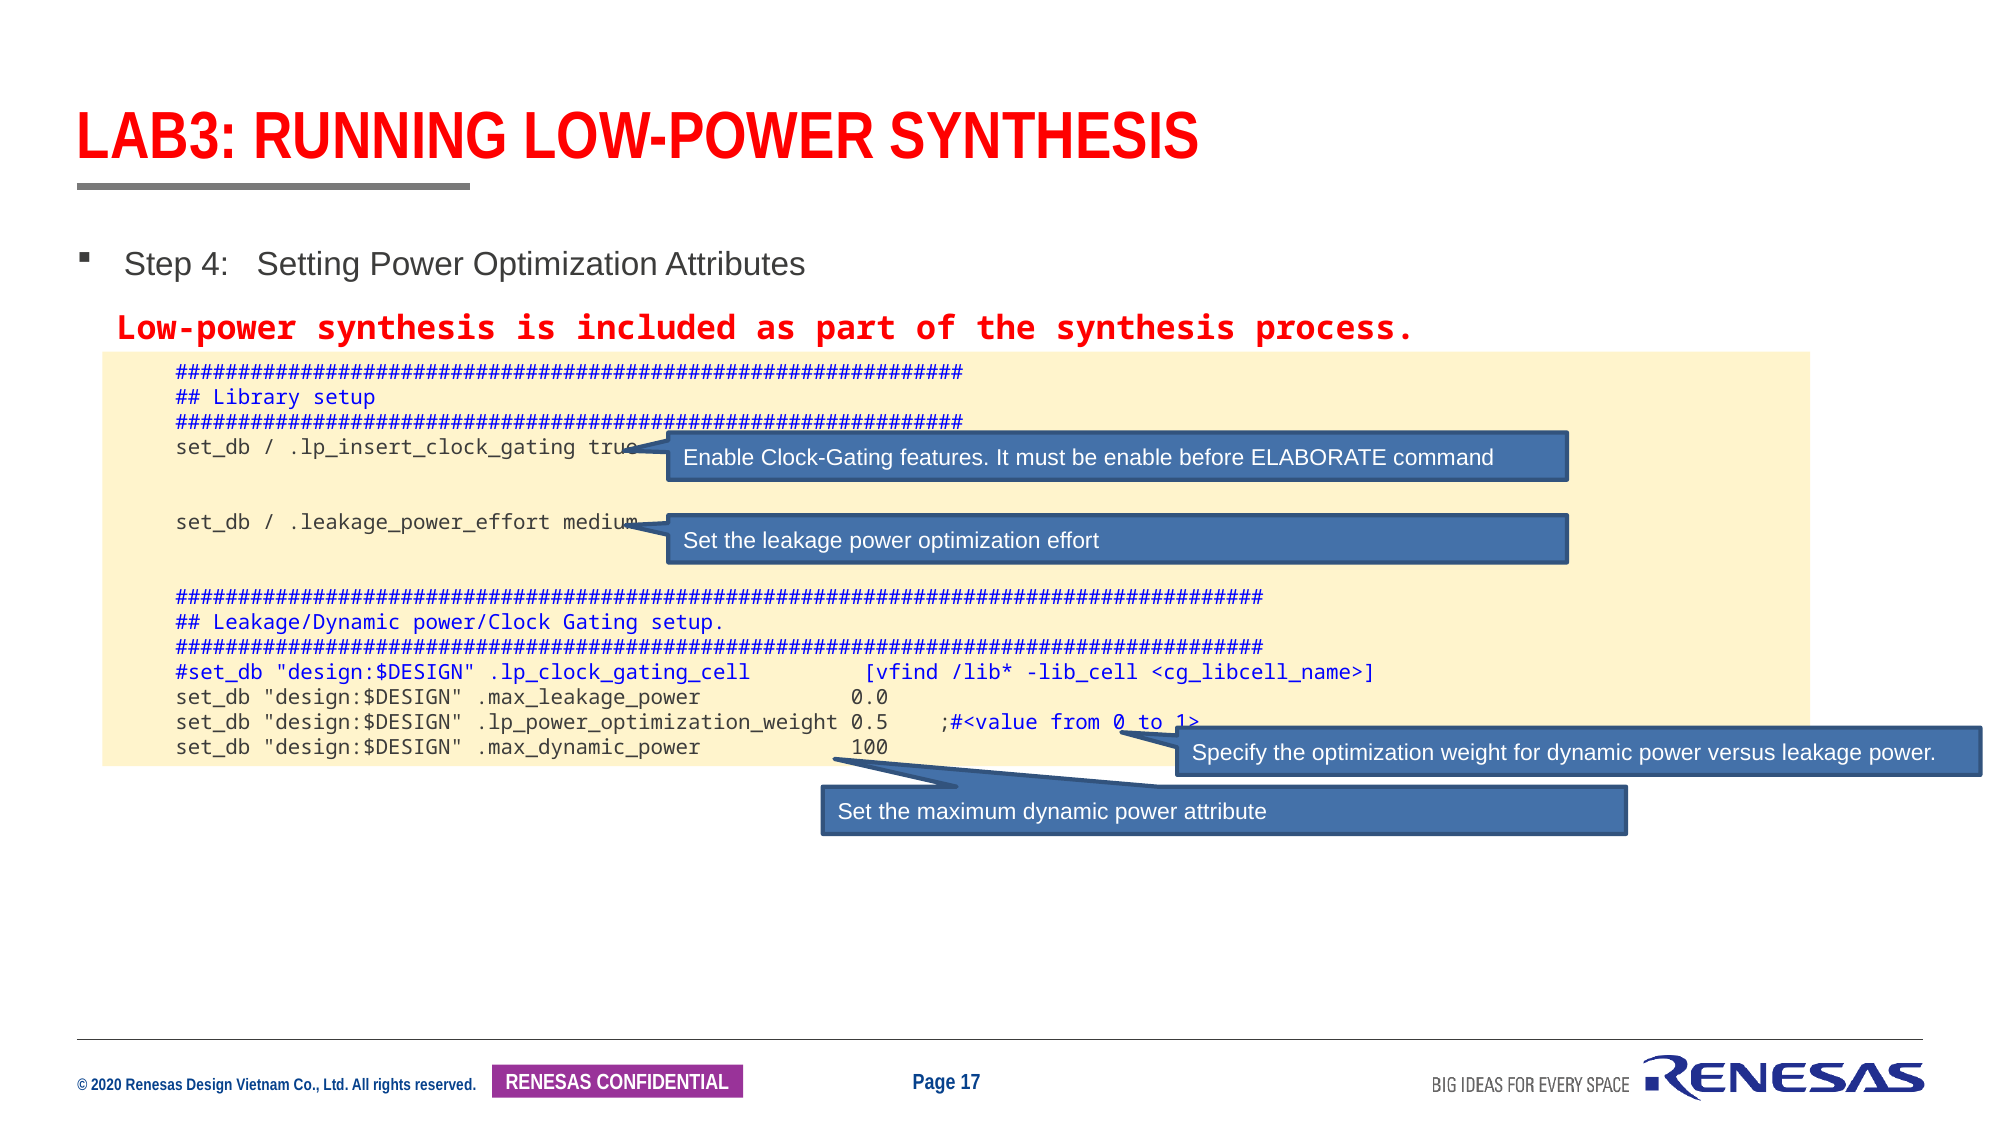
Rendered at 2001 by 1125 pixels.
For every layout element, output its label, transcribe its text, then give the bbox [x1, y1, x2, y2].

text_box ############################################################### ## Library setup ############################################################### set_db / .lp_insert_clock_gating true set_db / .leakage_power_effort medium ####################################################################################### ## Leakage/Dynamic power/Clock Gating setup. ####################################################################################### #set_db "design:$DESIGN" .lp_clock_gating_cell [vfind /lib* -lib_cell <cg_libcell_name>] set_db "design:$DESIGN" .max_leakage_power 0.0 set_db "design:$DESIGN" .lp_power_optimization_weight 0.5 ;#<value from 0 to 1> set_db "design:$DESIGN" .max_dynamic_power 100 [102, 351, 1811, 767]
text_box Specify the optimization weight for dynamic power versus leakage power. [1119, 725, 1983, 777]
text_box Enable Clock-Gating features. It must be enable before ELABORATE command [621, 430, 1570, 482]
text_box Set the leakage power optimization effort [623, 513, 1570, 565]
list Step 4: Setting Power Optimization Attributes Low-power synthesis is included as part of the synthesis process. [76, 233, 1922, 348]
title LAB3: running low-power synthesis [76, 99, 1922, 173]
text_box Set the maximum dynamic power attribute [820, 756, 1629, 837]
picture [1425, 1049, 1933, 1106]
